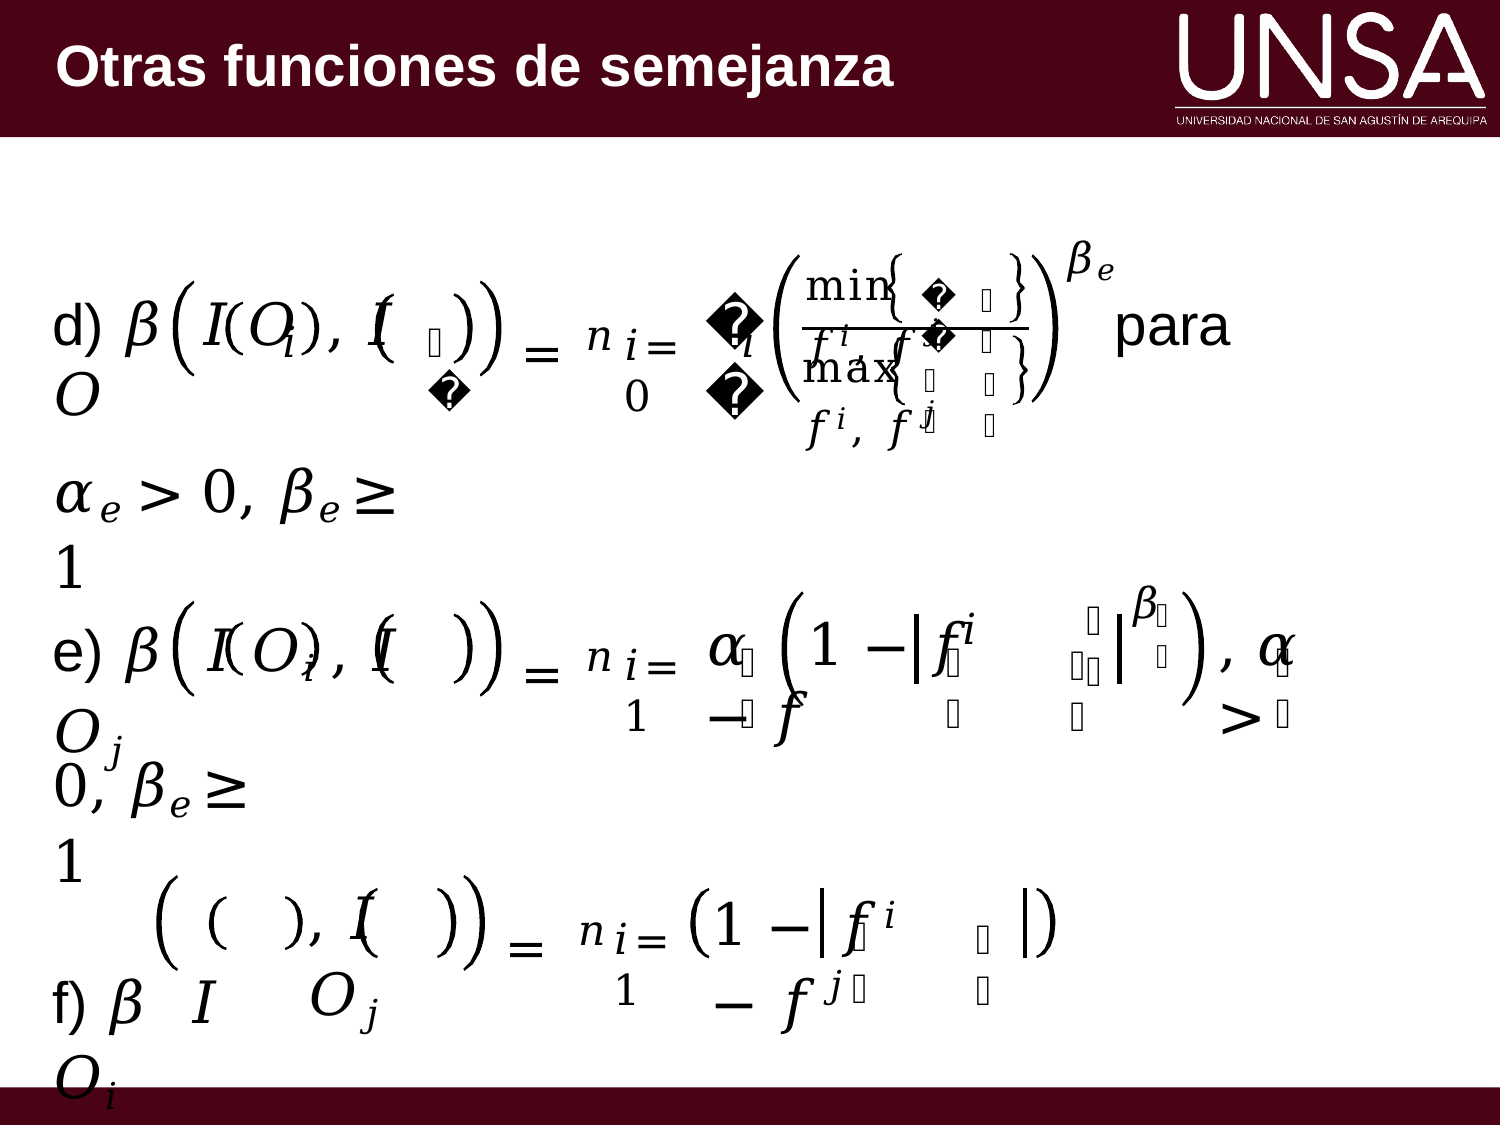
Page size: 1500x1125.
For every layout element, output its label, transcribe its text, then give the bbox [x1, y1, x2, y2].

text_box 𝛼 1 − 𝑓 − 𝑓 [703, 605, 1084, 748]
title Otras funciones de semejanza [53, 0, 899, 158]
text_box 𝛽 [1126, 574, 1161, 628]
text_box [479, 280, 502, 377]
text_box [438, 887, 457, 959]
text_box 𝛼𝑒 > 0, 𝛽𝑒 ≥ 1 [46, 446, 418, 600]
text_box 𝑗 [425, 312, 450, 417]
picture [1175, 12, 1487, 125]
text_box 𝑒 [1154, 590, 1179, 676]
text_box e) 𝛽 𝐼 𝑂𝑖 , 𝐼 𝑂𝑗 [46, 605, 454, 771]
text_box para [1112, 285, 1234, 357]
text_box [463, 874, 486, 971]
text_box = 𝑛 [499, 855, 647, 975]
text_box 𝛽𝑒 [1057, 220, 1117, 287]
text_box [291, 898, 301, 948]
text_box = 𝑛 [516, 261, 658, 381]
text_box 𝑒 [1068, 635, 1096, 740]
text_box [1009, 253, 1025, 322]
text_box [1031, 254, 1059, 403]
text_box , 𝐼 𝑂𝑗 [301, 879, 438, 1034]
text_box min 𝑓𝑖, 𝑓𝑗 [799, 255, 1014, 337]
text_box , 𝛼 > [1216, 605, 1365, 748]
text_box = 𝑛 [516, 581, 658, 701]
text_box [454, 613, 473, 684]
text_box 𝑖 [959, 599, 979, 605]
text_box [453, 293, 473, 364]
text_box 0, 𝛽𝑒 ≥ 1 f) 𝛽 𝐼 𝑂𝑖 [44, 740, 291, 1117]
text_box 1 − 𝑓𝑖 − 𝑓𝑗 [705, 879, 1019, 1036]
text_box d) 𝛽 𝐼 𝑂 , 𝐼 𝑂 [50, 284, 438, 427]
text_box 𝑖=1 [611, 910, 688, 1015]
text_box max 𝑓𝑖, 𝑓𝑗 [795, 337, 1017, 453]
text_box 𝑗 [1084, 591, 1109, 696]
text_box [1012, 335, 1028, 404]
text_box 𝑖=1 [621, 635, 698, 740]
text_box [773, 254, 800, 400]
text_box [1182, 591, 1205, 707]
text_box [1036, 887, 1056, 959]
text_box [690, 889, 705, 957]
text_box 𝑖 [738, 312, 758, 366]
text_box 𝑖=0 [621, 315, 698, 420]
text_box [791, 591, 804, 605]
text_box [479, 600, 502, 697]
text_box 𝛼 [703, 284, 743, 427]
